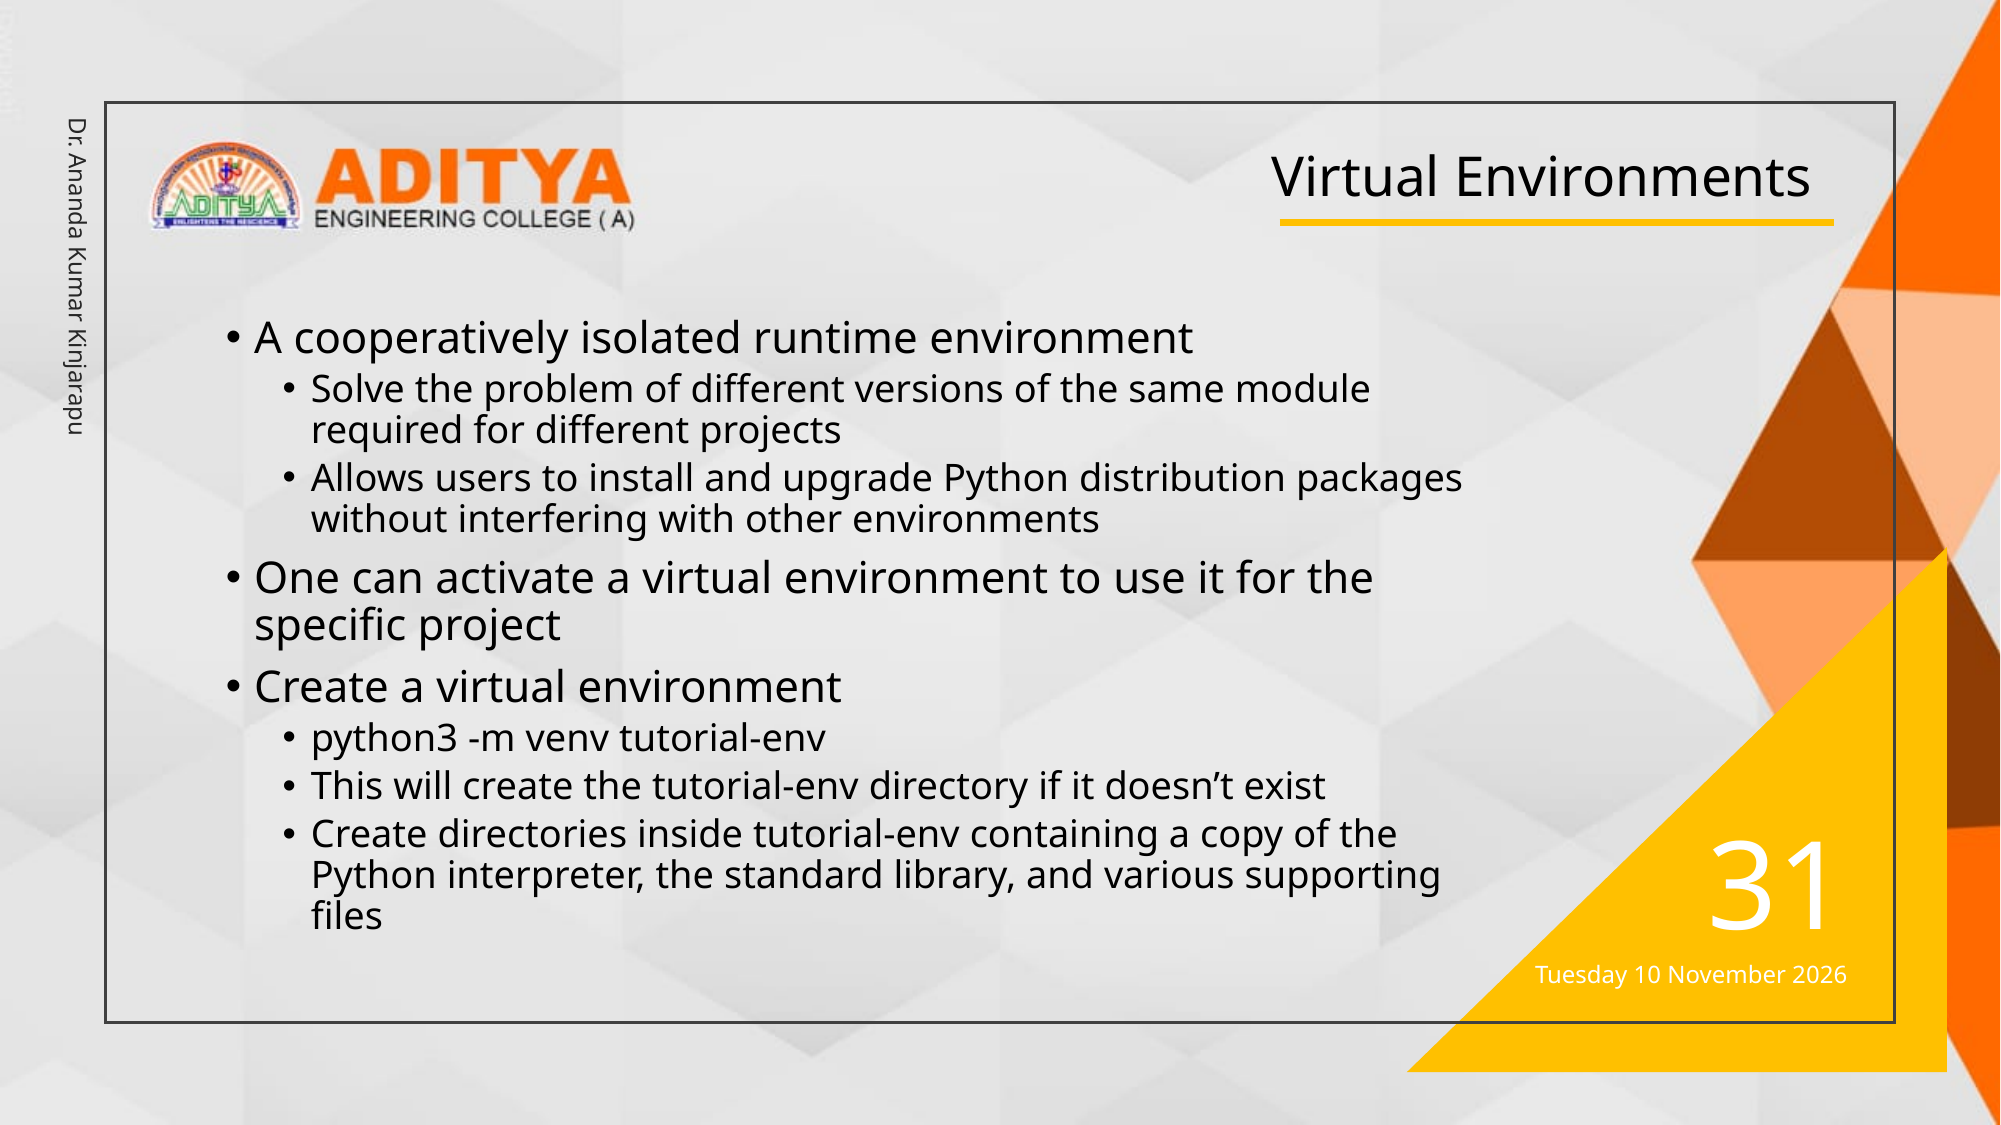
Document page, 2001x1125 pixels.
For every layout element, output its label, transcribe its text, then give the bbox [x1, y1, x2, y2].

text_box [1404, 544, 1948, 1074]
text_box [0, 0, 2000, 1125]
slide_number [1482, 946, 1863, 1007]
title Virtual Environments [1256, 117, 1863, 240]
footer Dr. Ananda Kumar Kinjarapu [40, 102, 101, 1023]
text_box [104, 101, 1895, 1023]
list A cooperatively isolated runtime environment Solve the problem of different versions of the same module required for different projects Allows users to install and upgrade Python distribution packages without interfering with other environments One can activate a virtual environment to use it for the specific project Create a virtual environment python3 -m venv tutorial-env This will create the tutorial-env directory if it doesn’t exist Create directories inside tutorial-env containing a copy of the Python interpreter, the standard library, and various supporting files [210, 307, 1536, 947]
slide_number 31 [1588, 802, 1863, 968]
